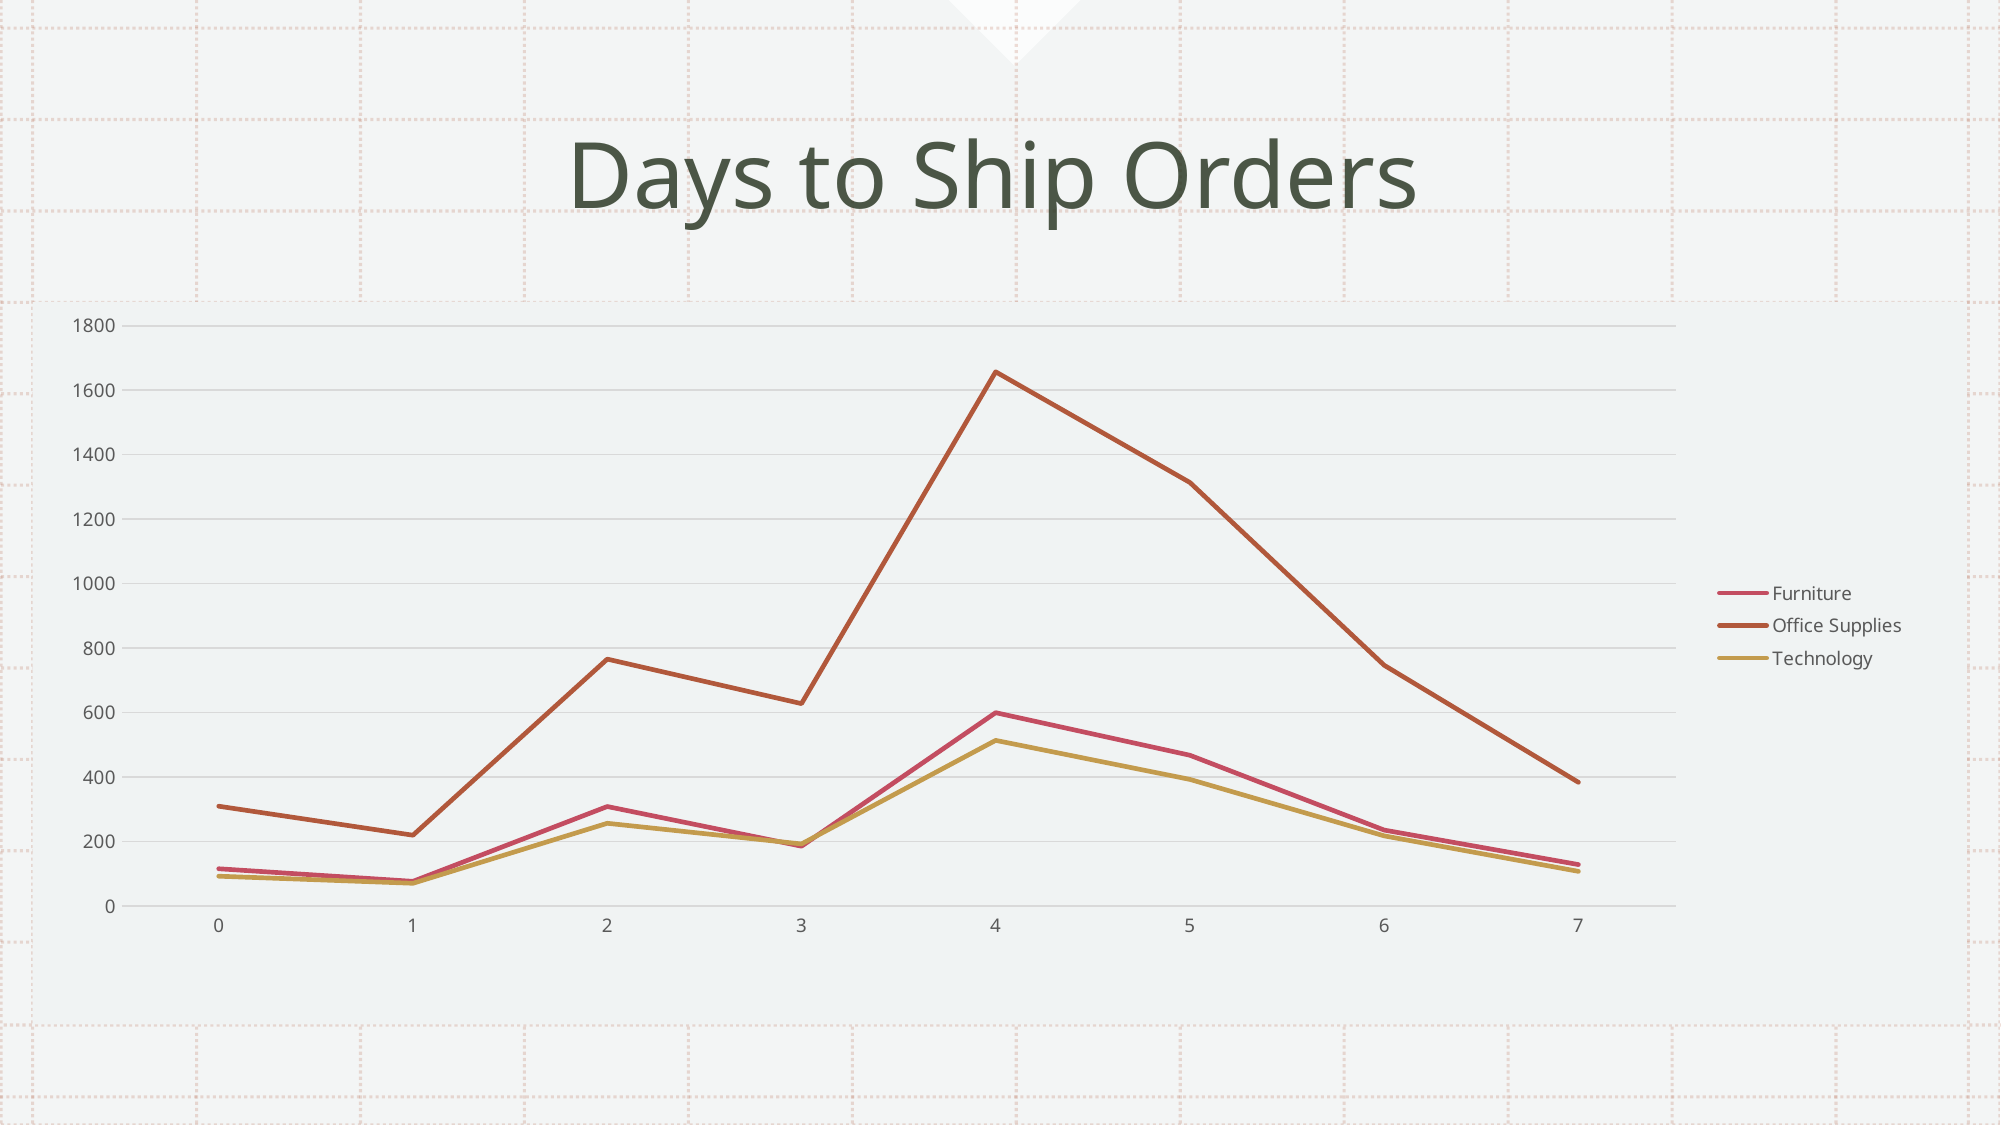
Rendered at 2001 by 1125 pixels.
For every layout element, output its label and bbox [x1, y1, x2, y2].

chart [34, 299, 1921, 952]
text_box [0, 0, 2000, 1125]
